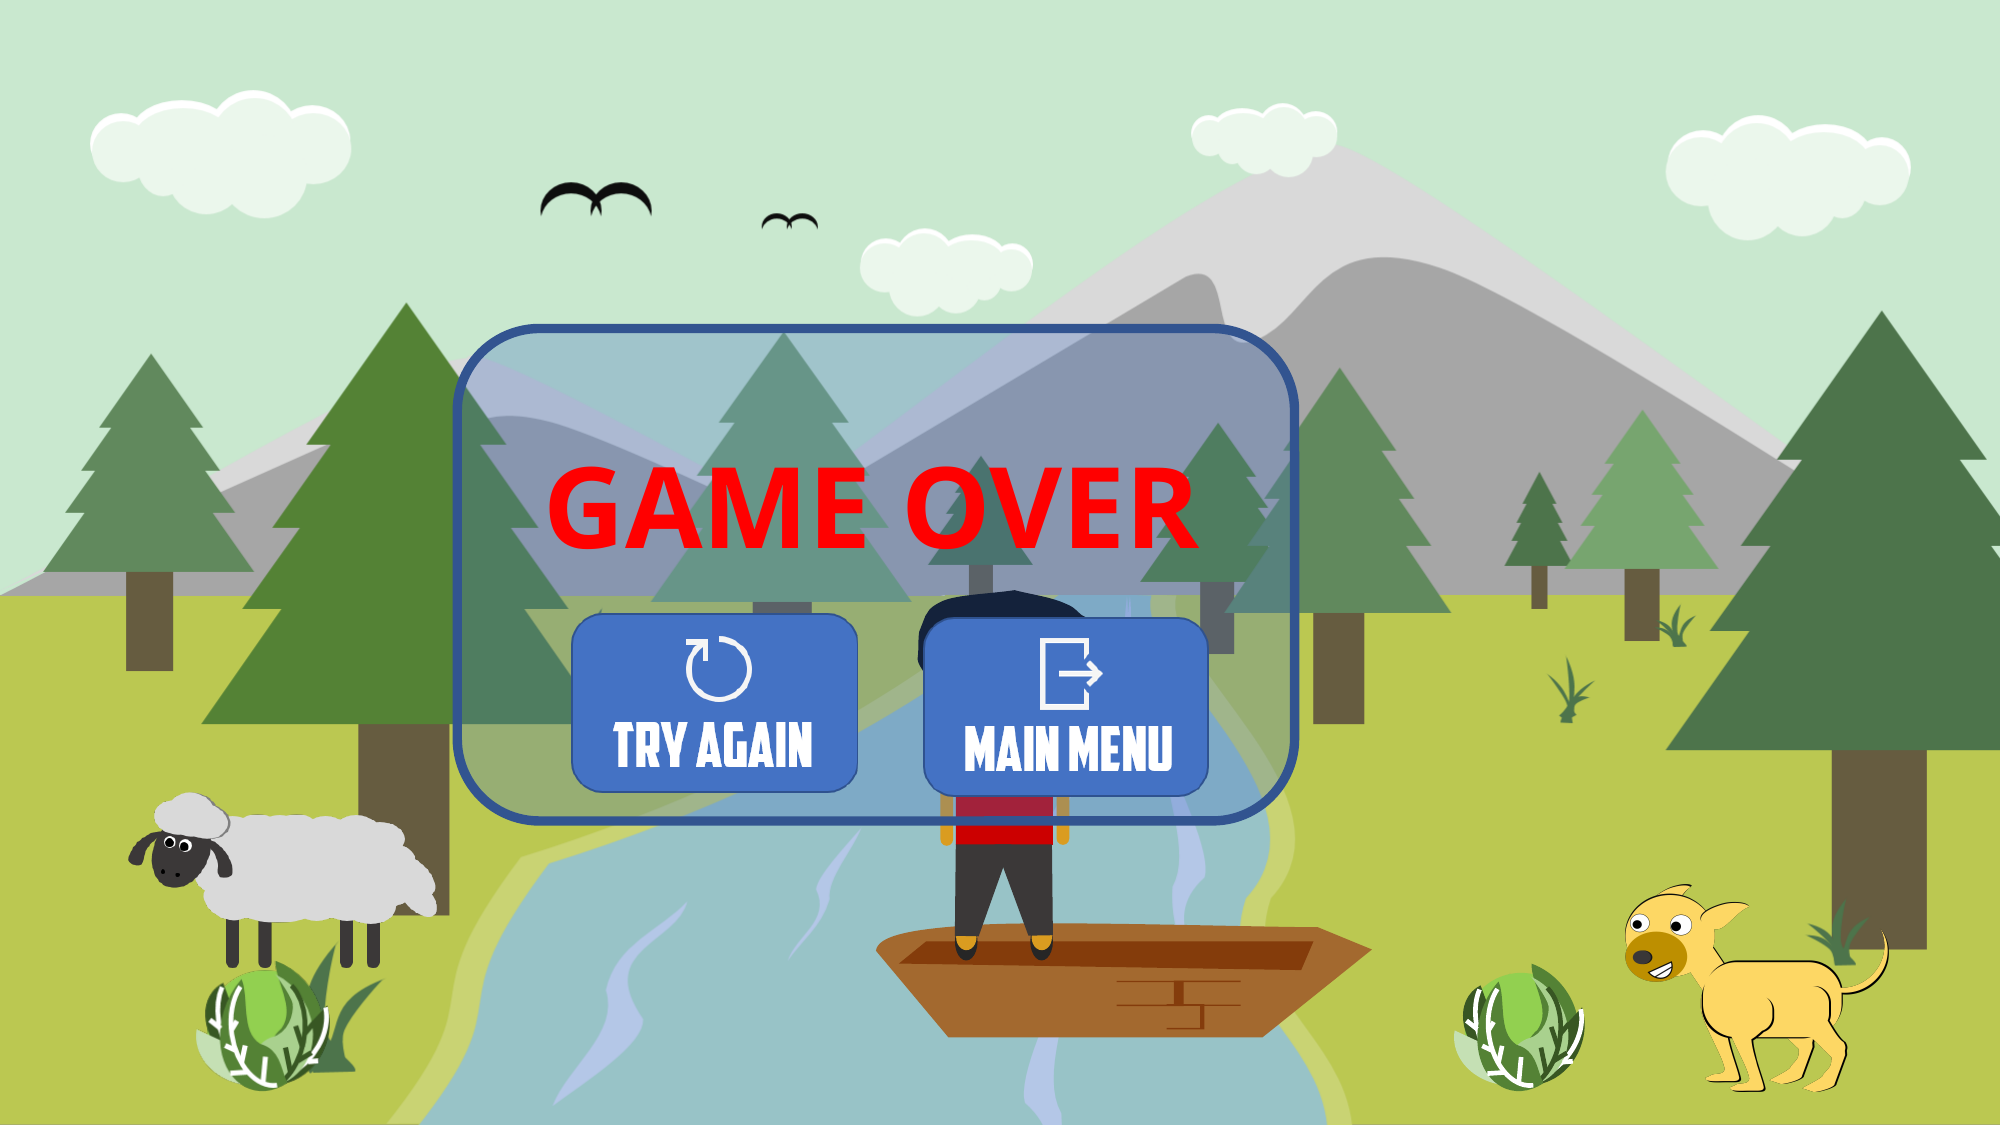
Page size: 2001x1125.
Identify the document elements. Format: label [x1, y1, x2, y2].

text_box [457, 328, 1295, 821]
text_box [1454, 969, 1584, 1091]
text_box [875, 590, 1372, 1038]
picture [0, 0, 2000, 1125]
